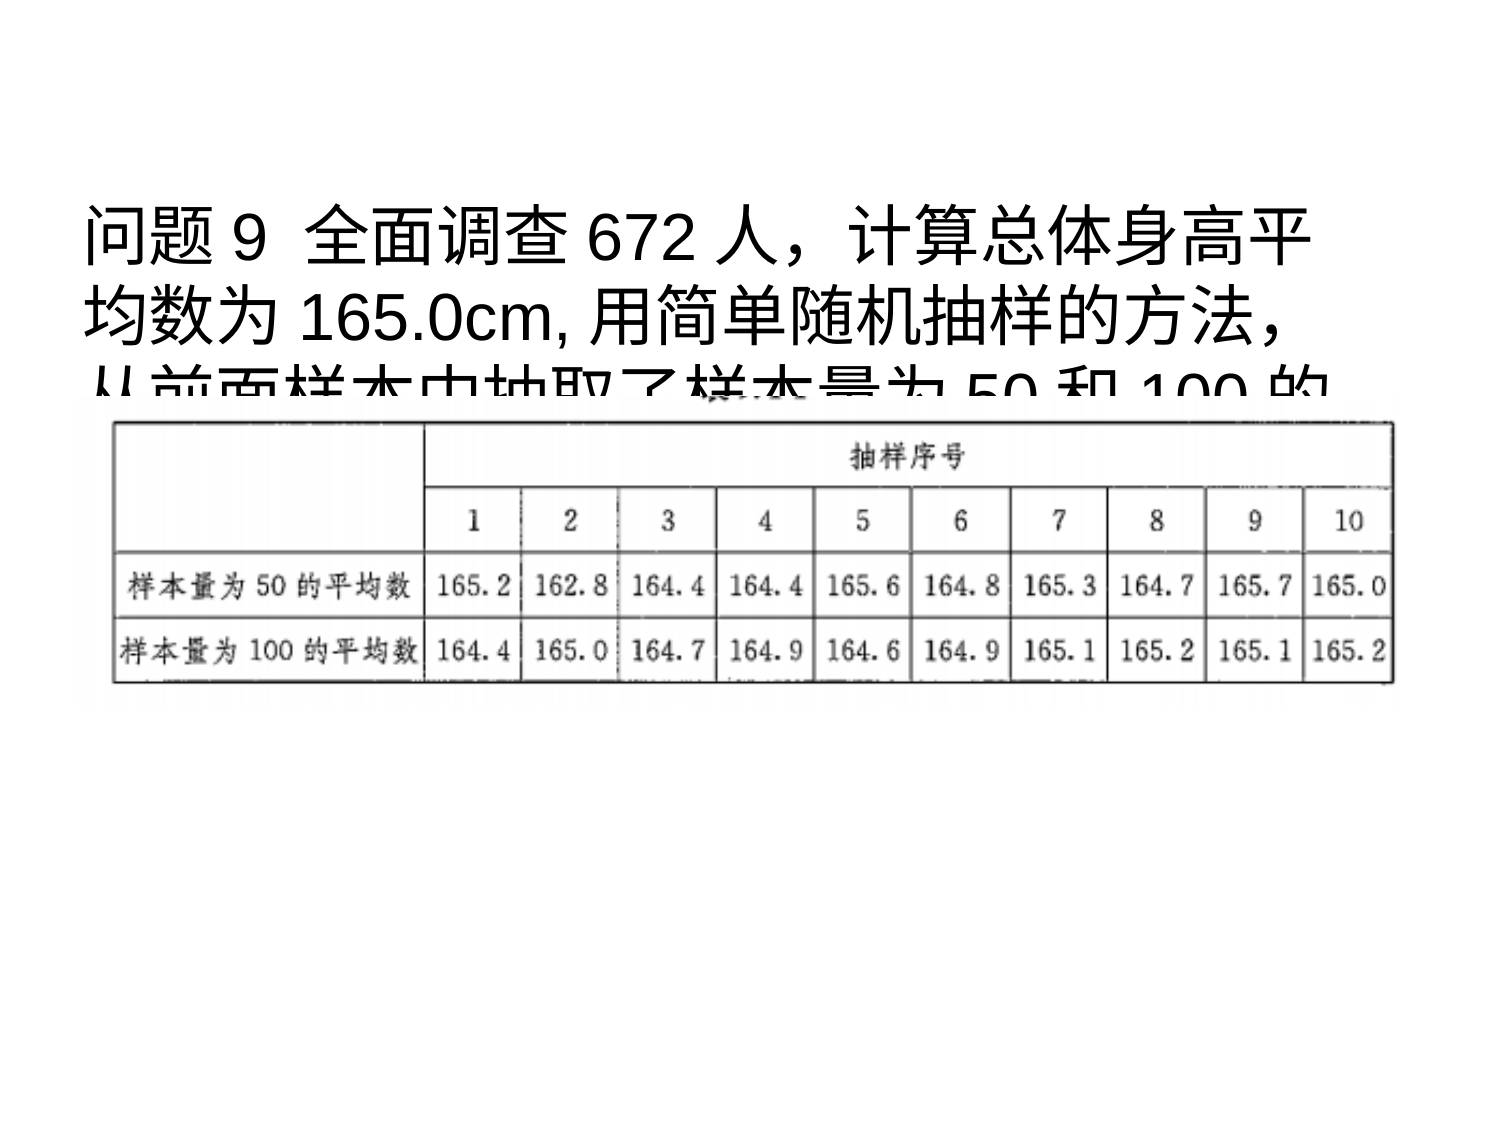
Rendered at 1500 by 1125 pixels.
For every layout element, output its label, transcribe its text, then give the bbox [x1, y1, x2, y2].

list 问题9 全面调查672人，计算总体身高平均数为165.0cm,用简单随机抽样的方法，从前面样本中抽取了样本量为50和100的样本各10个，分别计算出样本的平均数，如下表，你由什么发现，你是怎么想到的？ [67, 186, 1361, 722]
picture [78, 396, 1427, 710]
